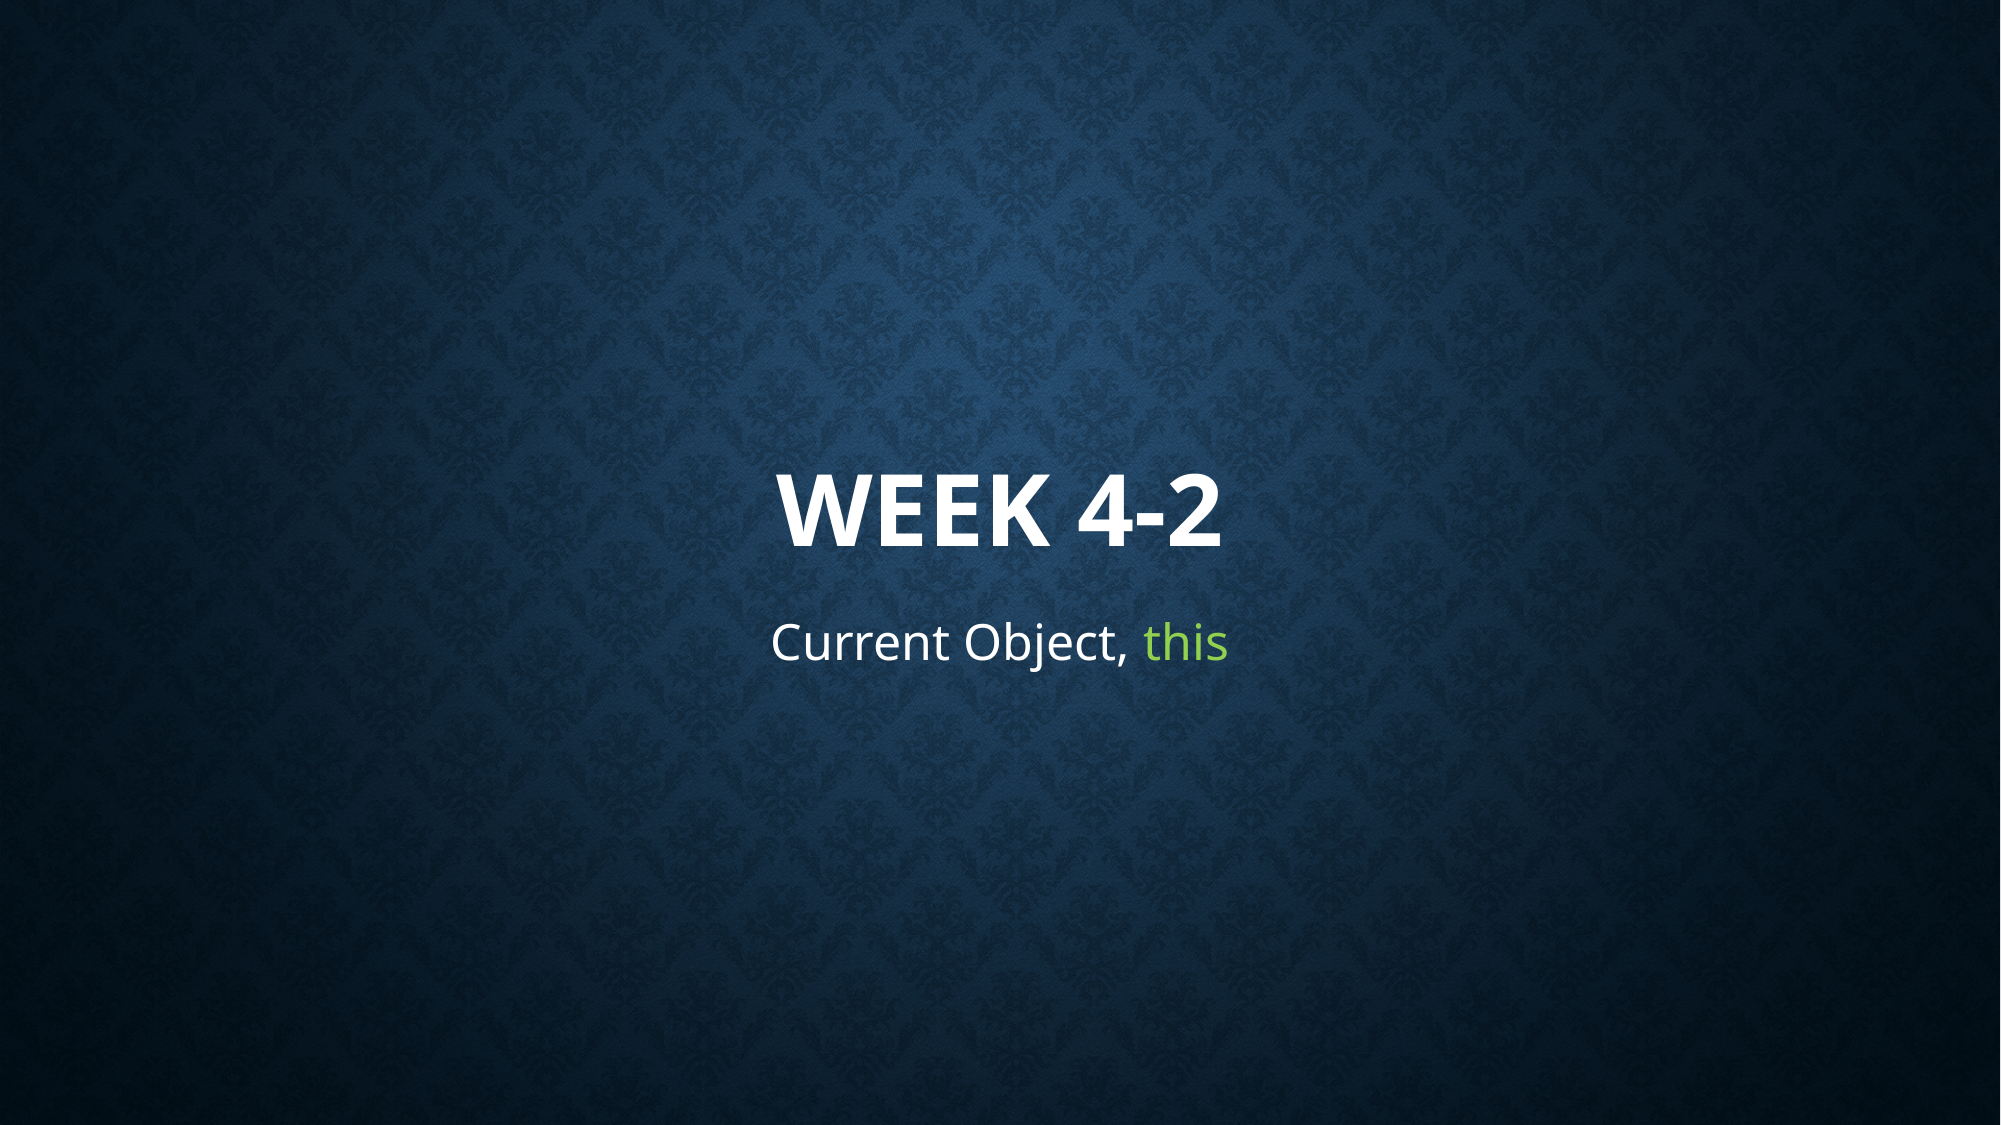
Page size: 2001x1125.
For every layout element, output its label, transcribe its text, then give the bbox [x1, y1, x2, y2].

title Week 4-2 [261, 184, 1739, 576]
subtitle Current Object, this [261, 590, 1739, 863]
